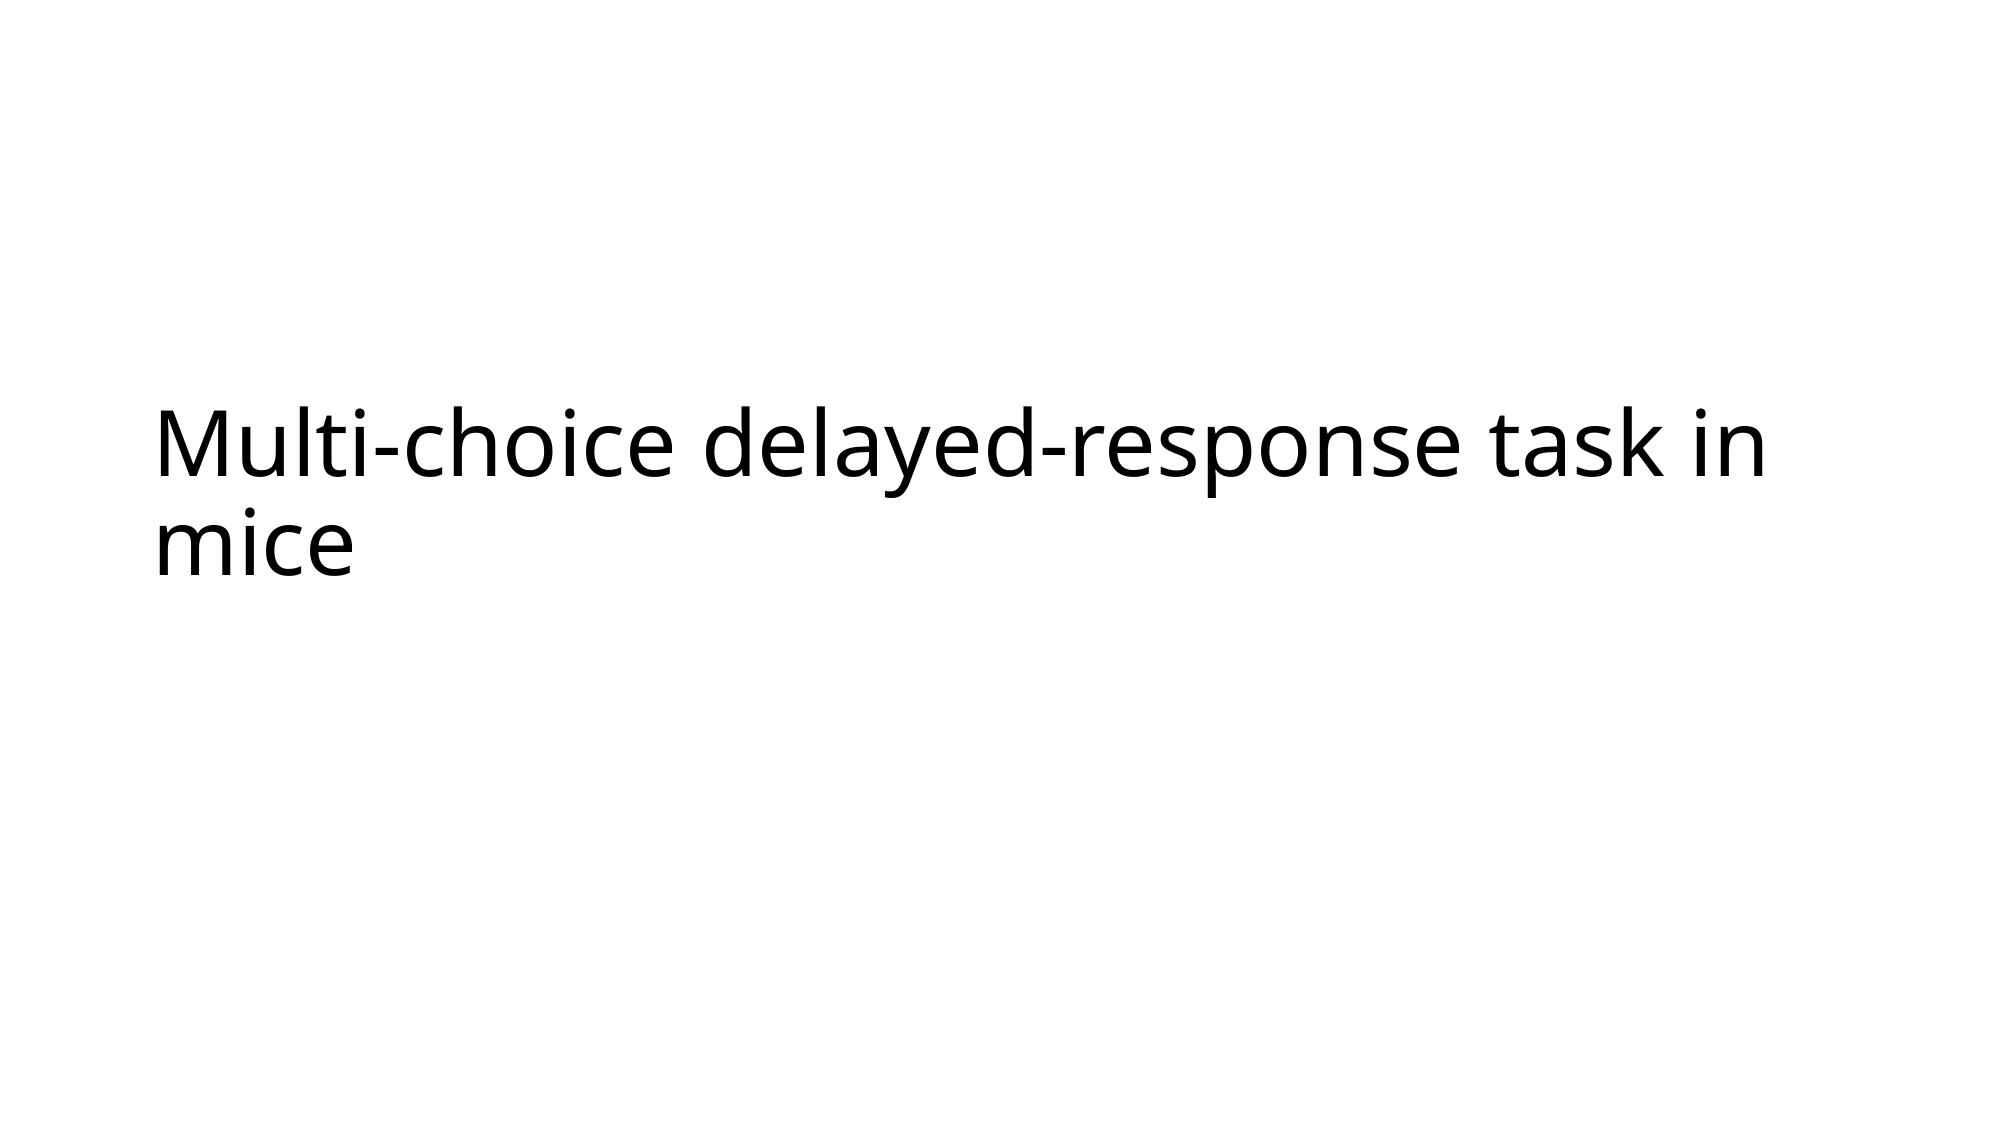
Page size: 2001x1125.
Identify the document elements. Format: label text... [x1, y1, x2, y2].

title Multi-choice delayed-response task in mice [137, 387, 1863, 606]
